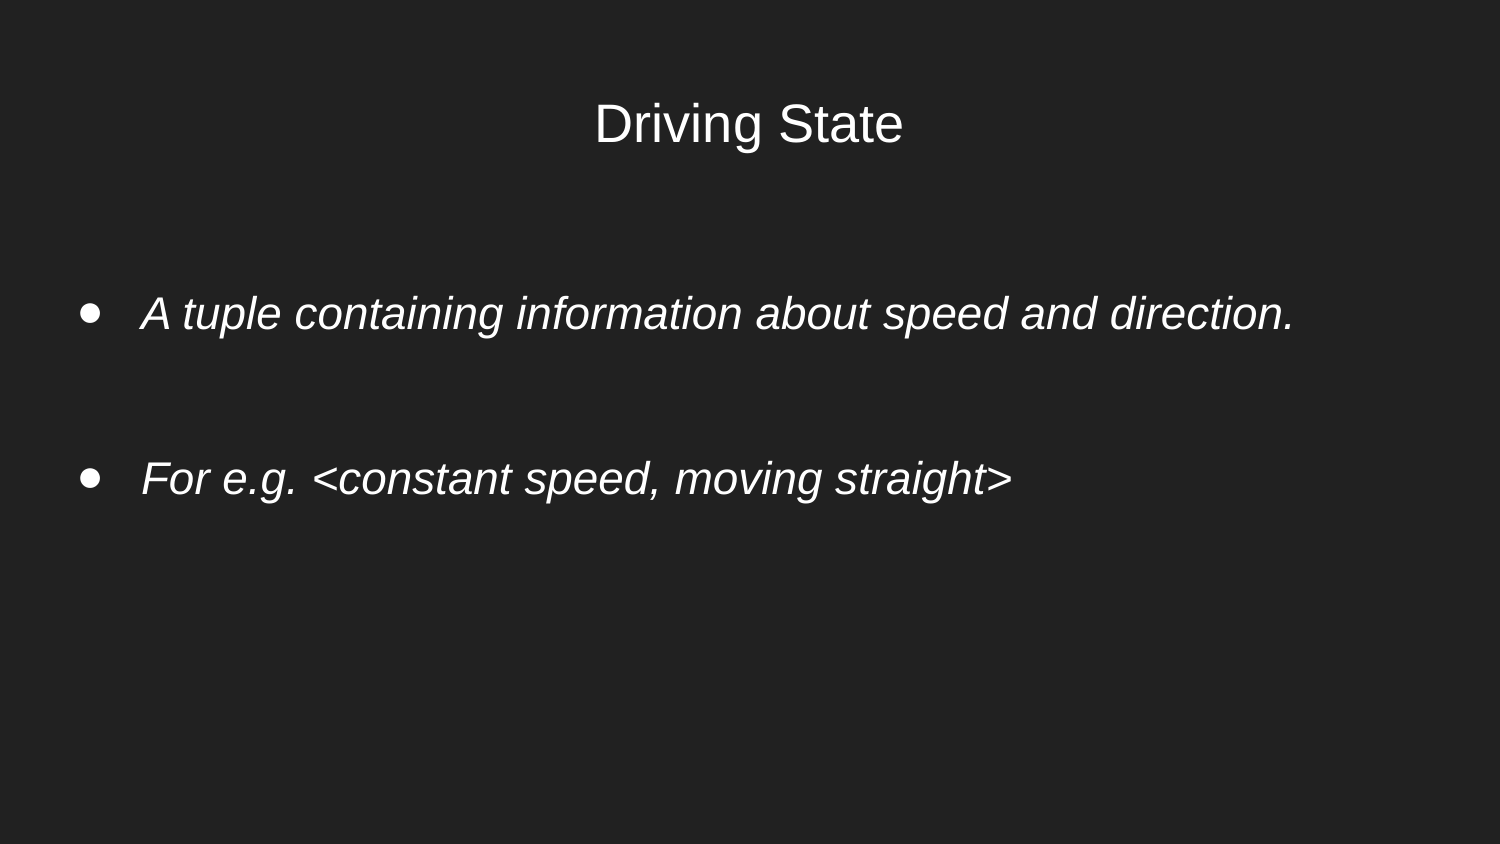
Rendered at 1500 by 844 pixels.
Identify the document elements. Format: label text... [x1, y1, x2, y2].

title Driving State [51, 72, 1449, 167]
list A tuple containing information about speed and direction. For e.g. <constant speed, moving straight> [51, 268, 1449, 750]
